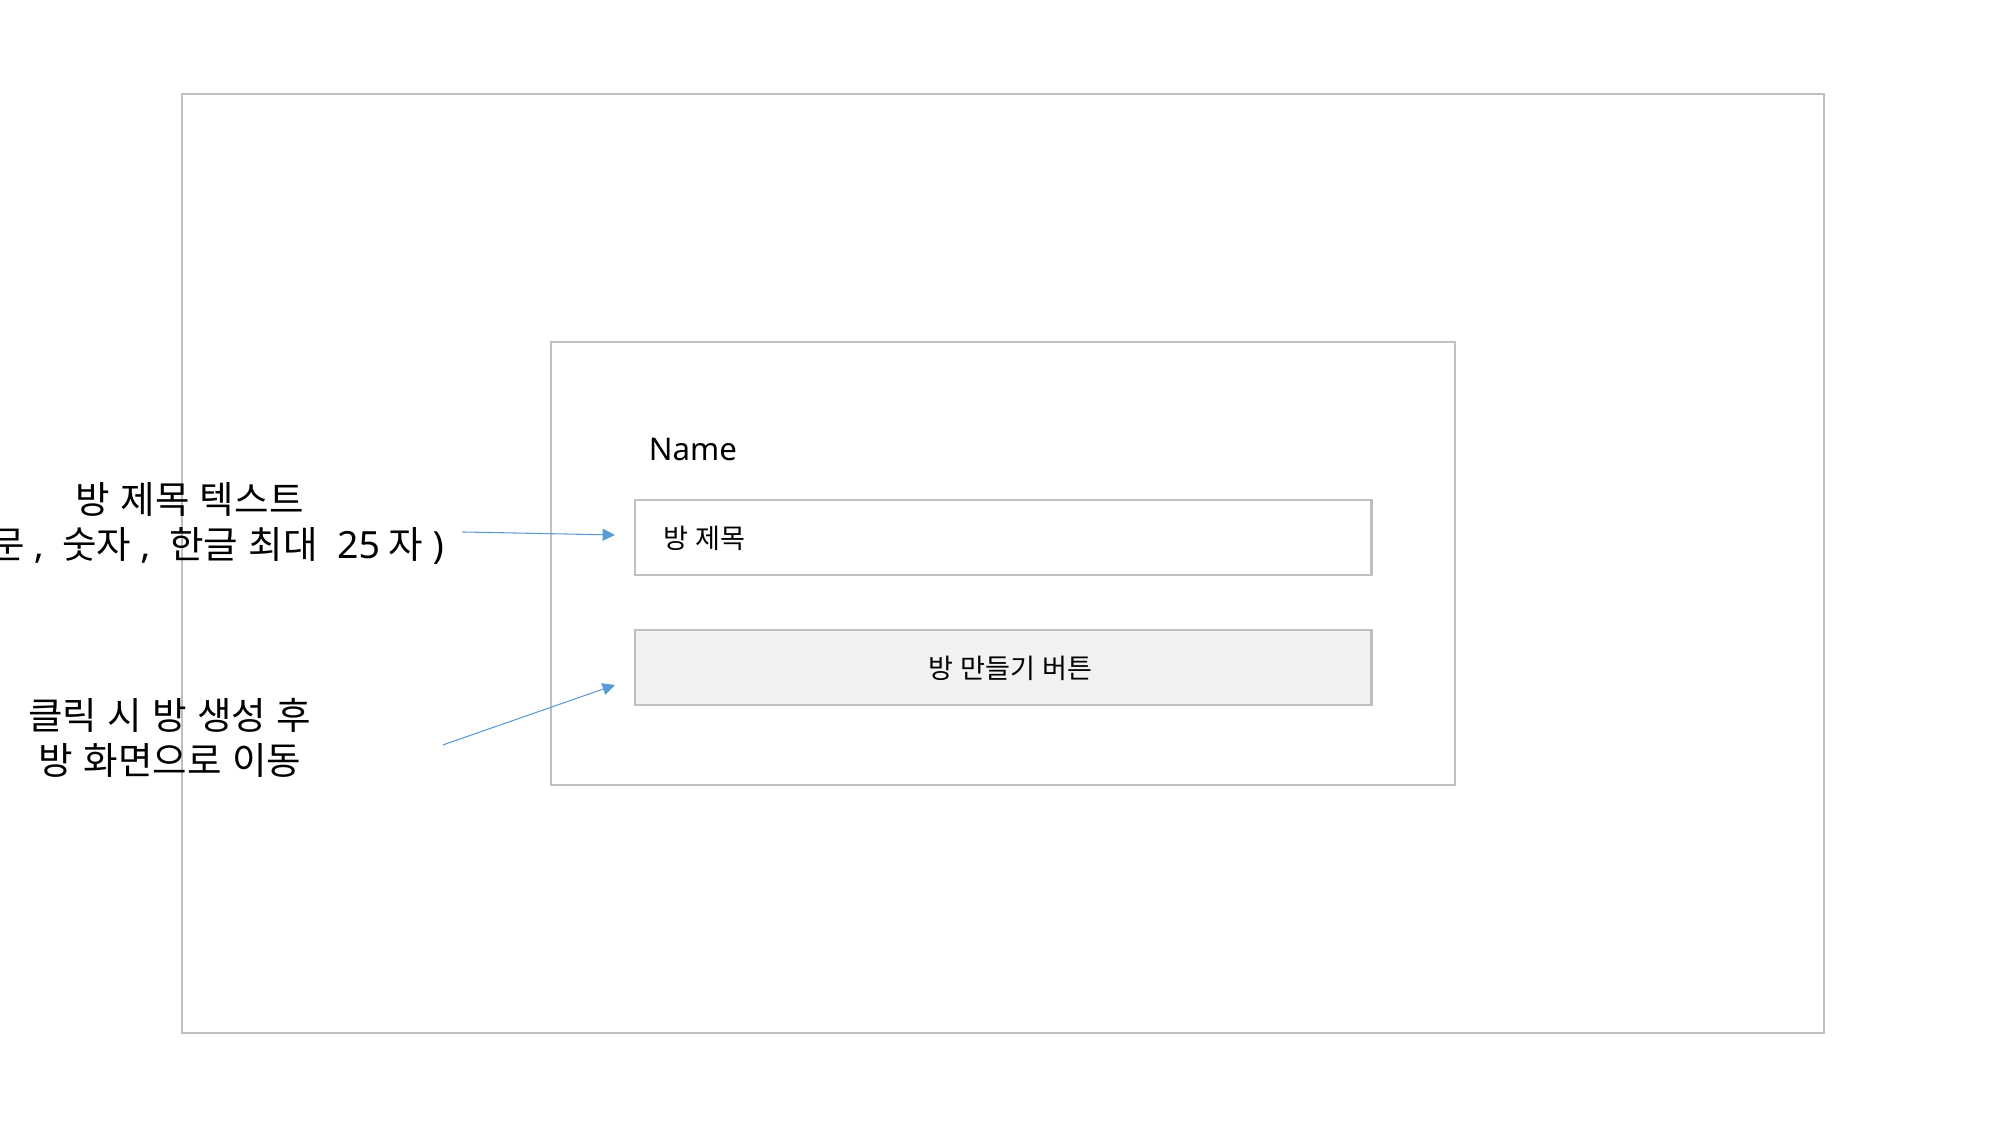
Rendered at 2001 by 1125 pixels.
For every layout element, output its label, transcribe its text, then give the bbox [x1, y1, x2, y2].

text_box [181, 93, 1825, 1034]
text_box 방 제목 텍스트 (영문, 숫자, 한글 최대 25자) [0, 469, 459, 574]
text_box 클릭 시 방 생성 후 방 화면으로 이동 [13, 684, 327, 790]
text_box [551, 341, 1456, 786]
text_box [462, 531, 615, 536]
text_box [442, 684, 615, 745]
